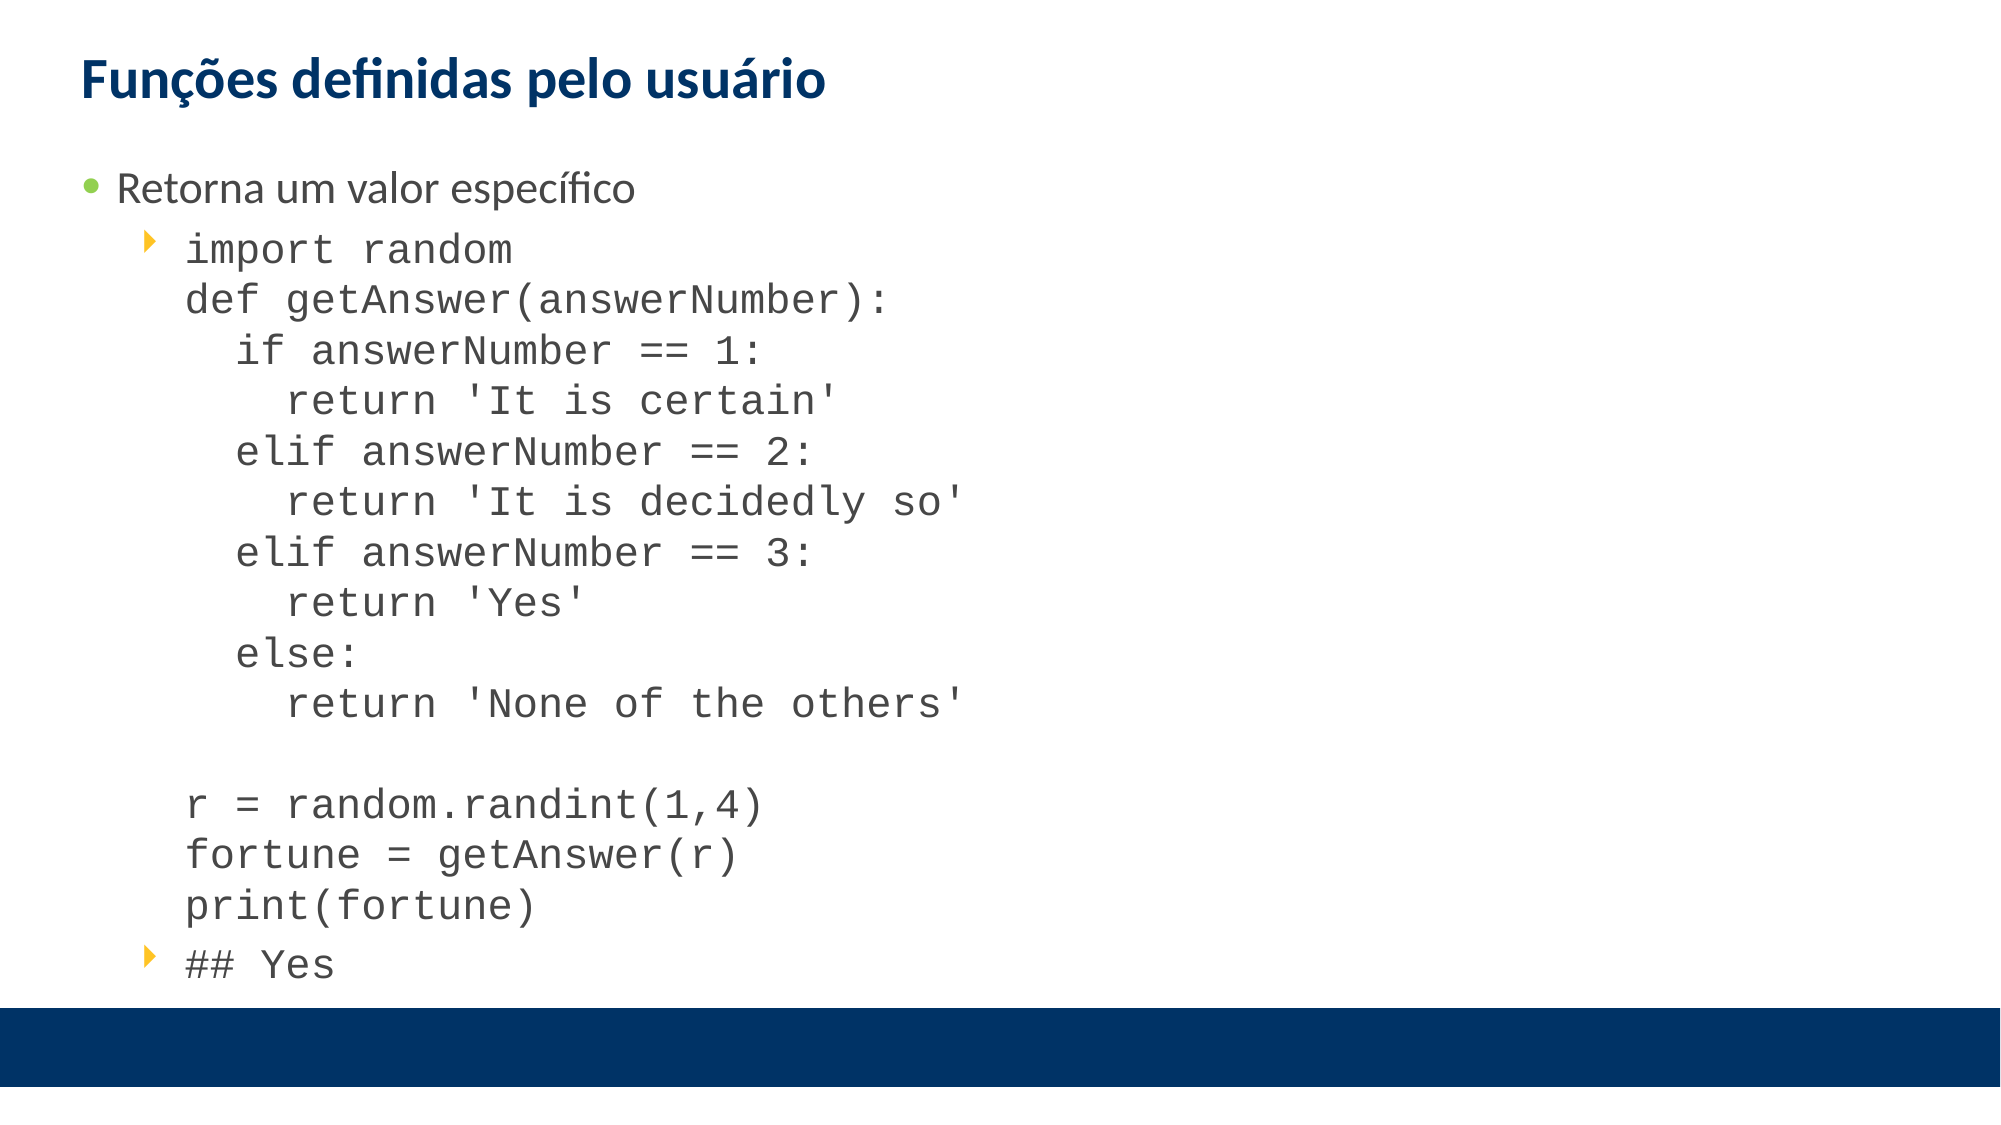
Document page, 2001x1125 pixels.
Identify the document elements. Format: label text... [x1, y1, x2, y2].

list Retorna um valor específico import random def getAnswer(answerNumber): if answerNumber == 1: return 'It is certain' elif answerNumber == 2: return 'It is decidedly so' elif answerNumber == 3: return 'Yes' else: return 'None of the others' r = random.randint(1,4) fortune = getAnswer(r) print(fortune) ## Yes [66, 149, 1917, 1001]
title Funções definidas pelo usuário [66, 12, 1917, 138]
